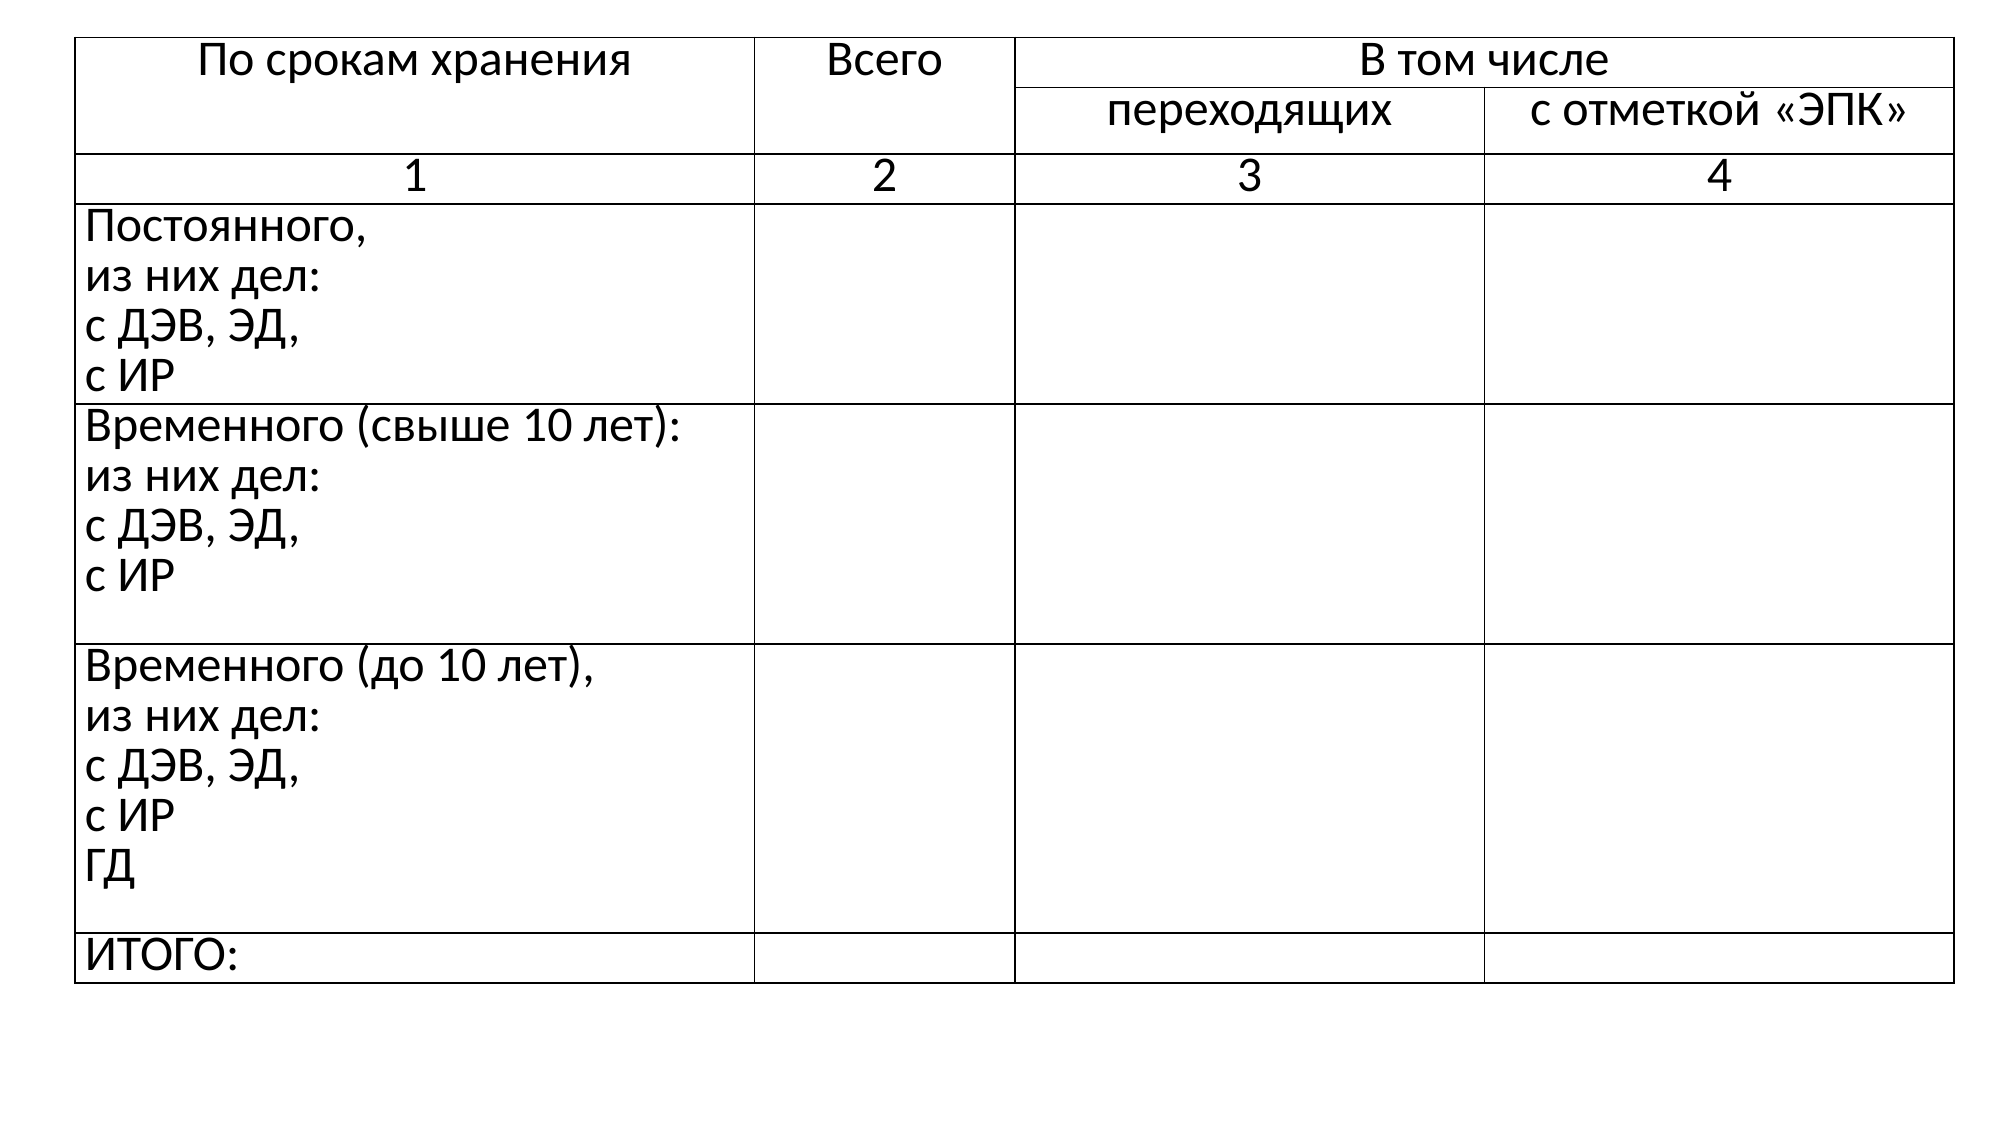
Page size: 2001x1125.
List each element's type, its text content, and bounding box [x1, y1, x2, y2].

table_cell [1485, 205, 1953, 403]
table_cell 3 [1016, 155, 1484, 203]
table_cell [1485, 645, 1953, 932]
table_cell Постоянного, из них дел: с ДЭВ, ЭД, с ИР [76, 205, 754, 403]
table_cell [1016, 645, 1484, 932]
table_cell 1 [76, 155, 754, 203]
table_cell [755, 645, 1014, 932]
table_header По срокам хранения [76, 38, 754, 153]
table_cell [1485, 405, 1953, 643]
table_cell [1485, 934, 1953, 982]
table_cell [1016, 934, 1484, 982]
text_box [249, 7, 281, 68]
table_cell [1016, 205, 1484, 403]
table_cell [755, 405, 1014, 643]
table_header Всего [755, 38, 1014, 153]
table_cell Временного (до 10 лет), из них дел: с ДЭВ, ЭД, с ИР ГД [76, 645, 754, 932]
table_cell Временного (свыше 10 лет): из них дел: с ДЭВ, ЭД, с ИР [76, 405, 754, 643]
table_cell с отметкой «ЭПК» [1485, 88, 1953, 153]
table_cell [755, 934, 1014, 982]
table_cell переходящих [1016, 88, 1484, 153]
table_cell 2 [755, 155, 1014, 203]
table_cell ИТОГО: [76, 934, 754, 982]
table_cell [1016, 405, 1484, 643]
table_cell 4 [1485, 155, 1953, 203]
table_header В том числе [1016, 38, 1953, 87]
table_cell [755, 205, 1014, 403]
